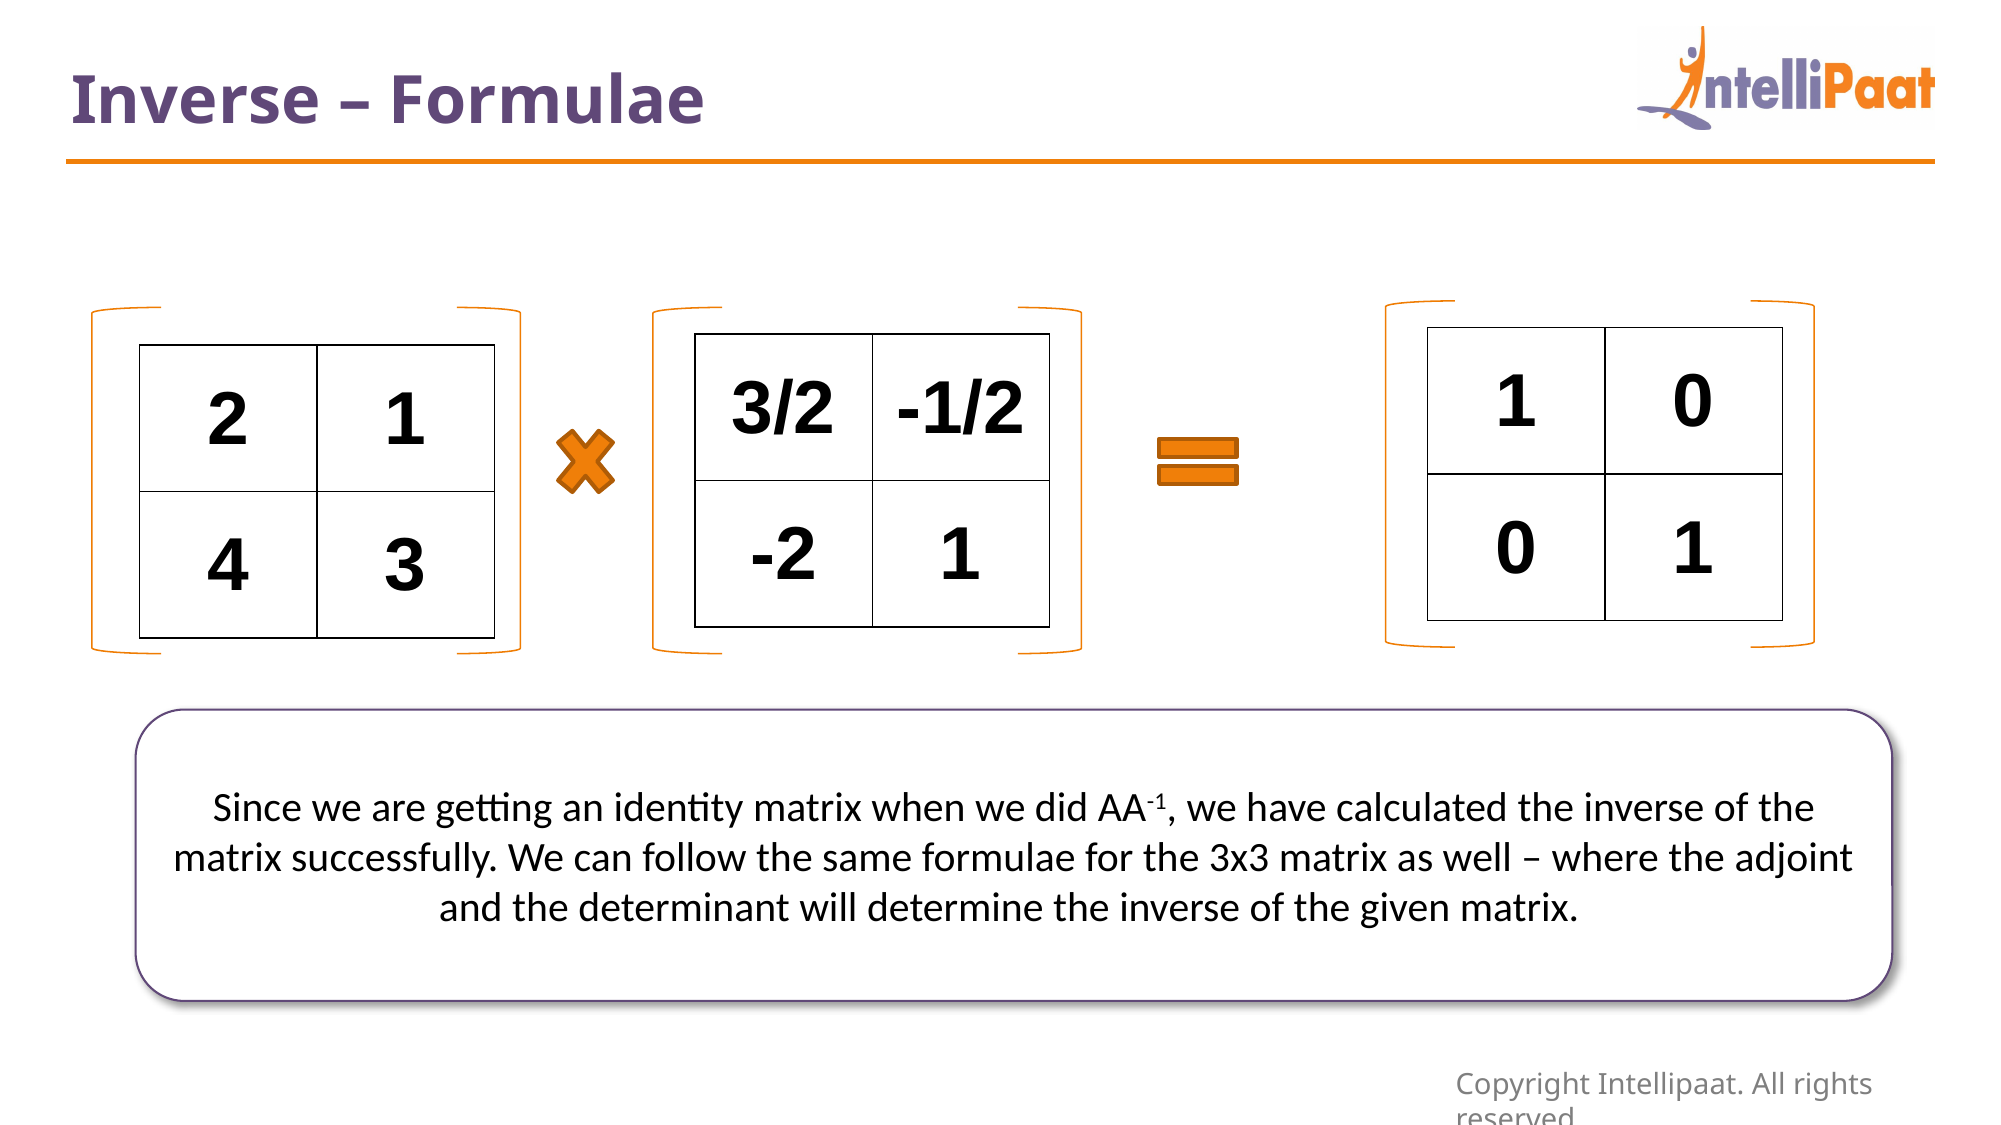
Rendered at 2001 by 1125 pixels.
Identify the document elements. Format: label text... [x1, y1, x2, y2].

text_box Inverse – Formulae [71, 33, 1492, 160]
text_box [91, 307, 521, 654]
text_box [652, 307, 1082, 654]
text_box [1159, 438, 1237, 457]
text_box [1385, 300, 1815, 648]
text_box Since we are getting an identity matrix when we did AA-1, we have calculated the inverse of the matrix successfully. We can follow the same formulae for the 3x3 matrix as well – where the adjoint and the determinant will determine the inverse of the given matrix. [135, 709, 1893, 1001]
picture [1637, 26, 1935, 130]
text_box [558, 430, 613, 492]
text_box [1159, 465, 1237, 484]
